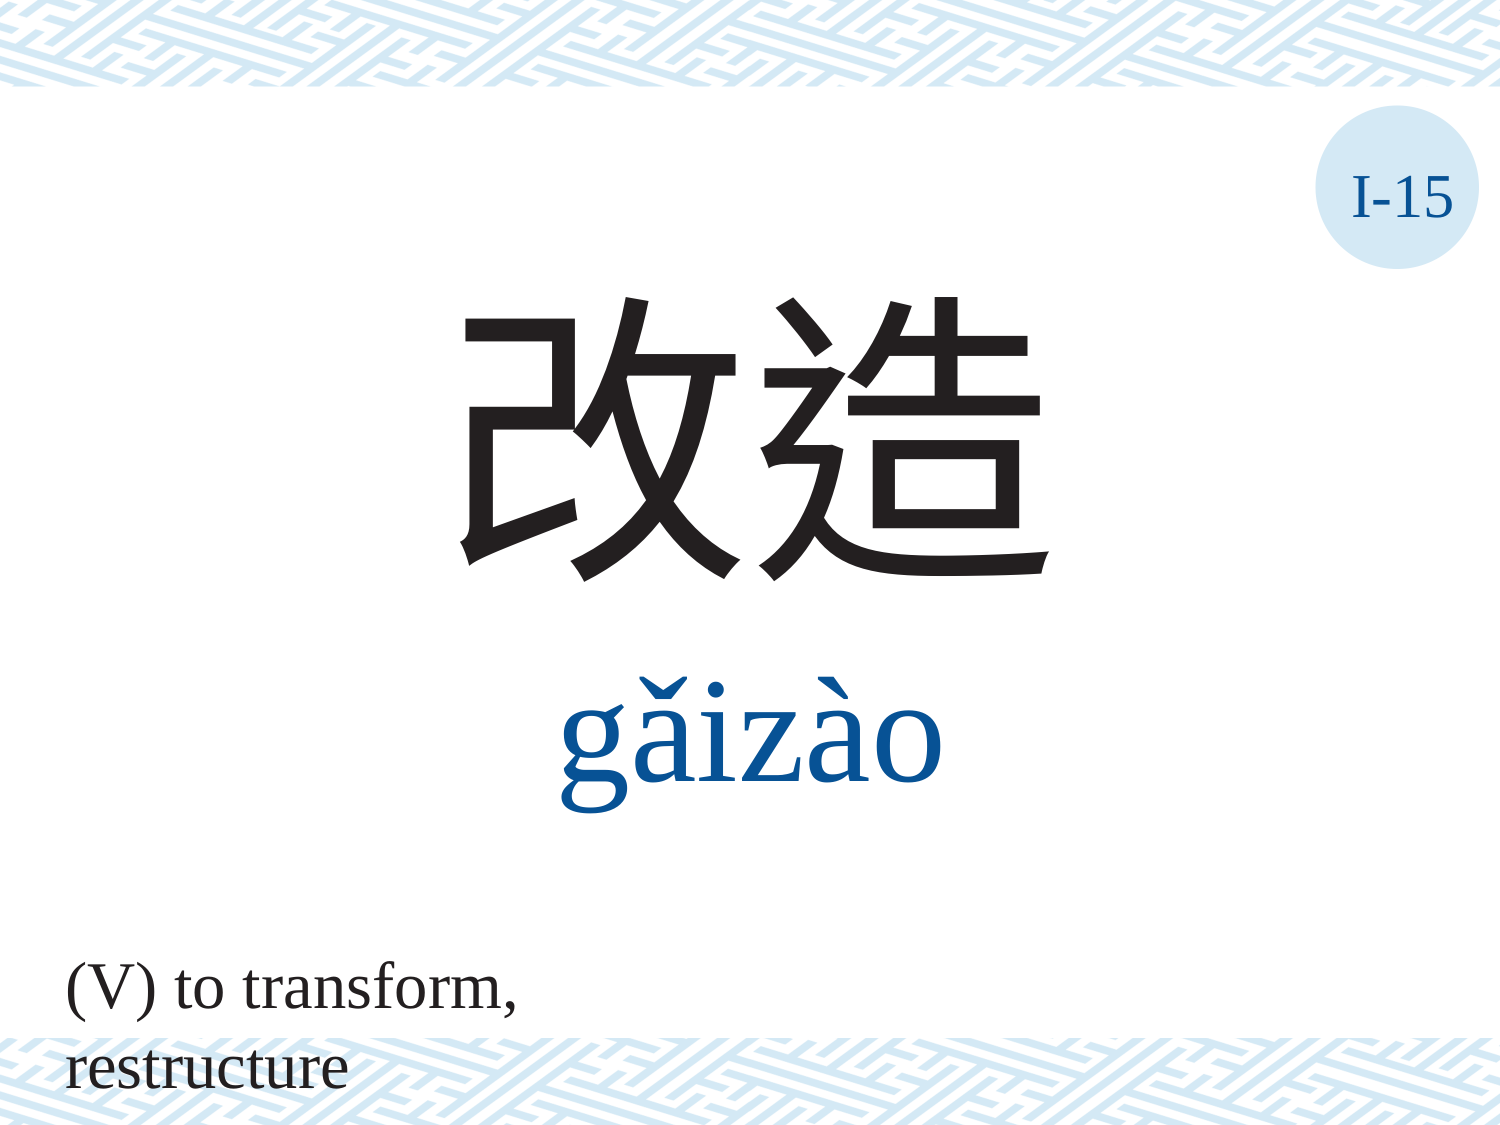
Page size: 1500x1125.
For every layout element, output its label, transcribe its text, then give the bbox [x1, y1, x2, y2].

text_box (V) to transform, restructure [62, 942, 823, 1103]
picture [0, 0, 1500, 1125]
text_box I-15 改造 gǎizào [439, 154, 1456, 812]
